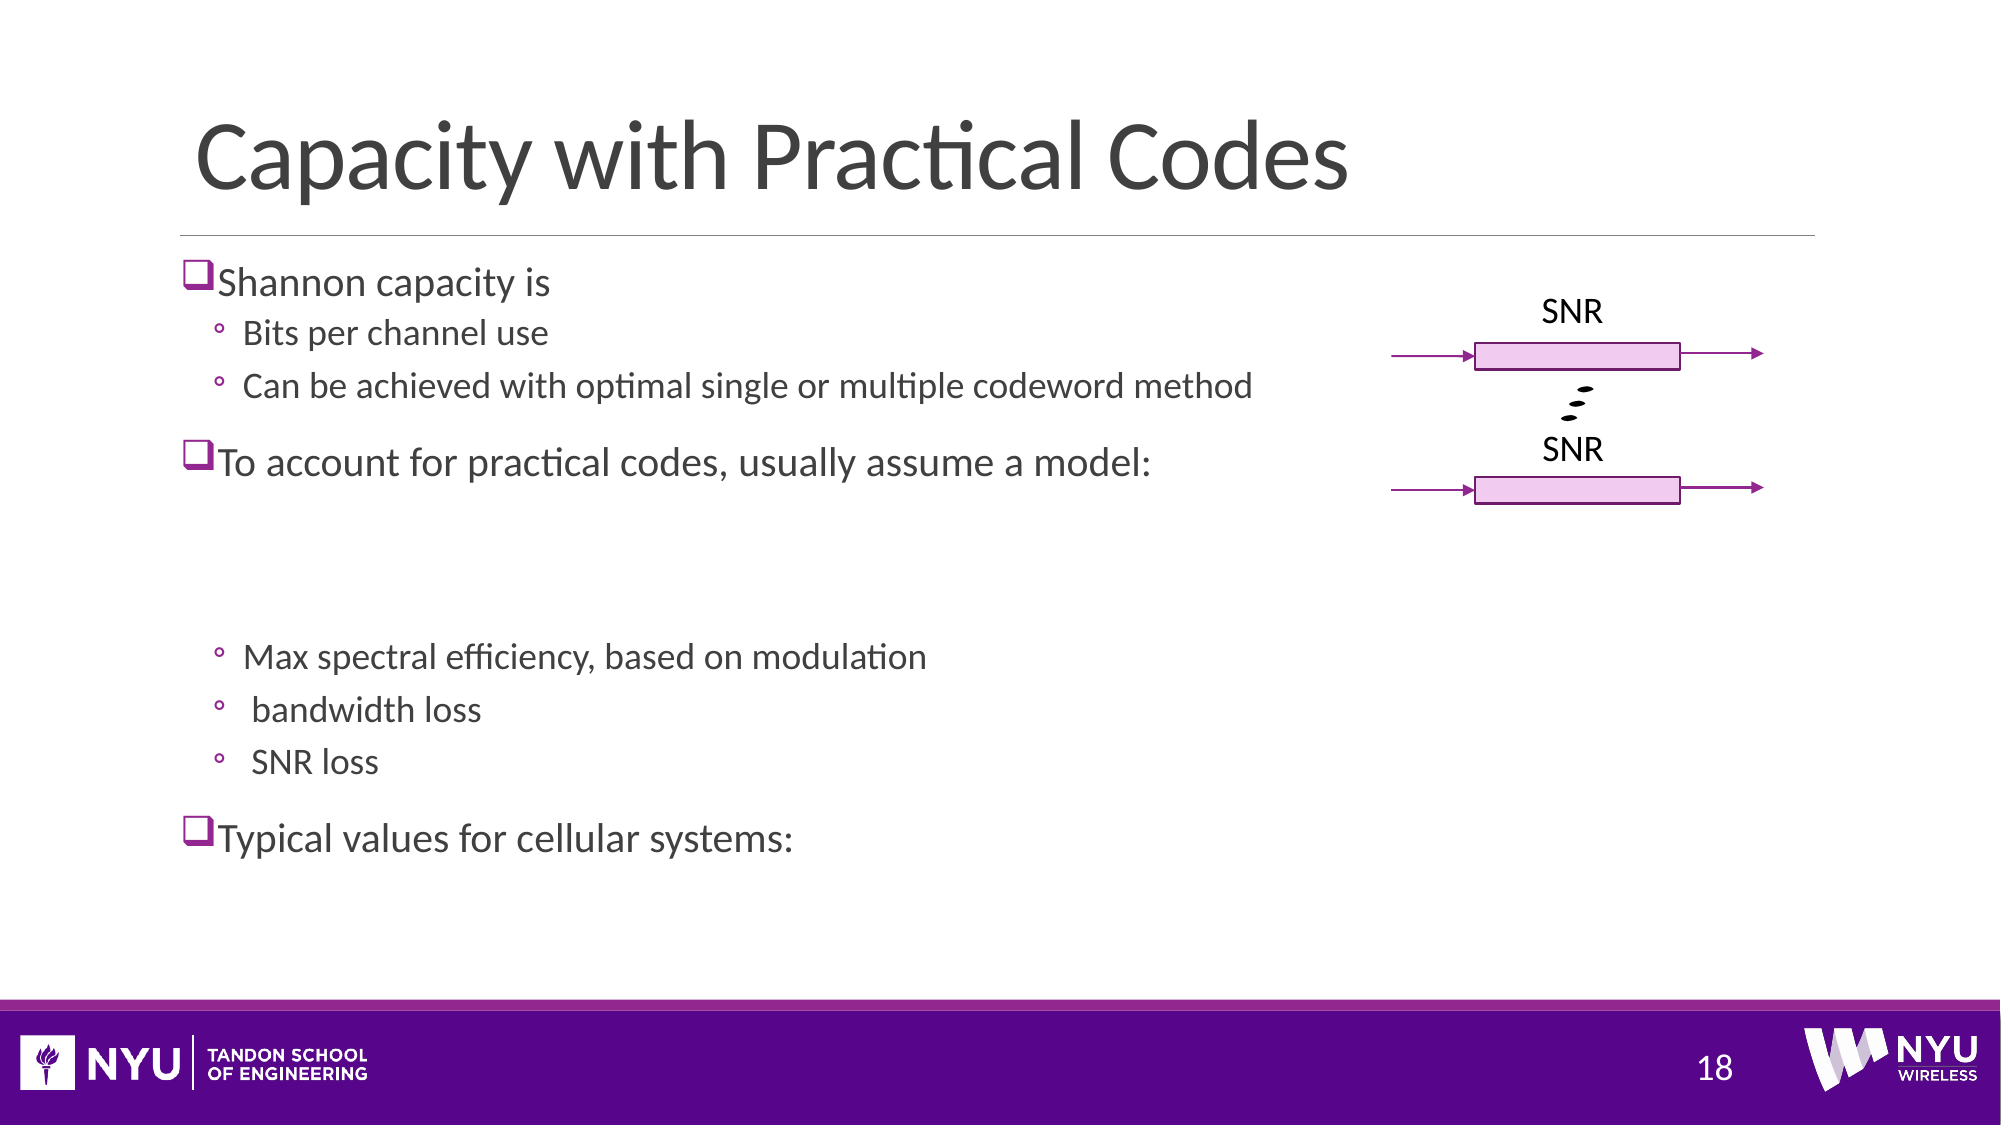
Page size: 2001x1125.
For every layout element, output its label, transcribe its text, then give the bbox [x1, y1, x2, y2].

text_box [1474, 342, 1681, 371]
slide_number 18 [1533, 1035, 1749, 1096]
text_box [1474, 476, 1681, 505]
title Capacity with Practical Codes [180, 47, 1830, 218]
